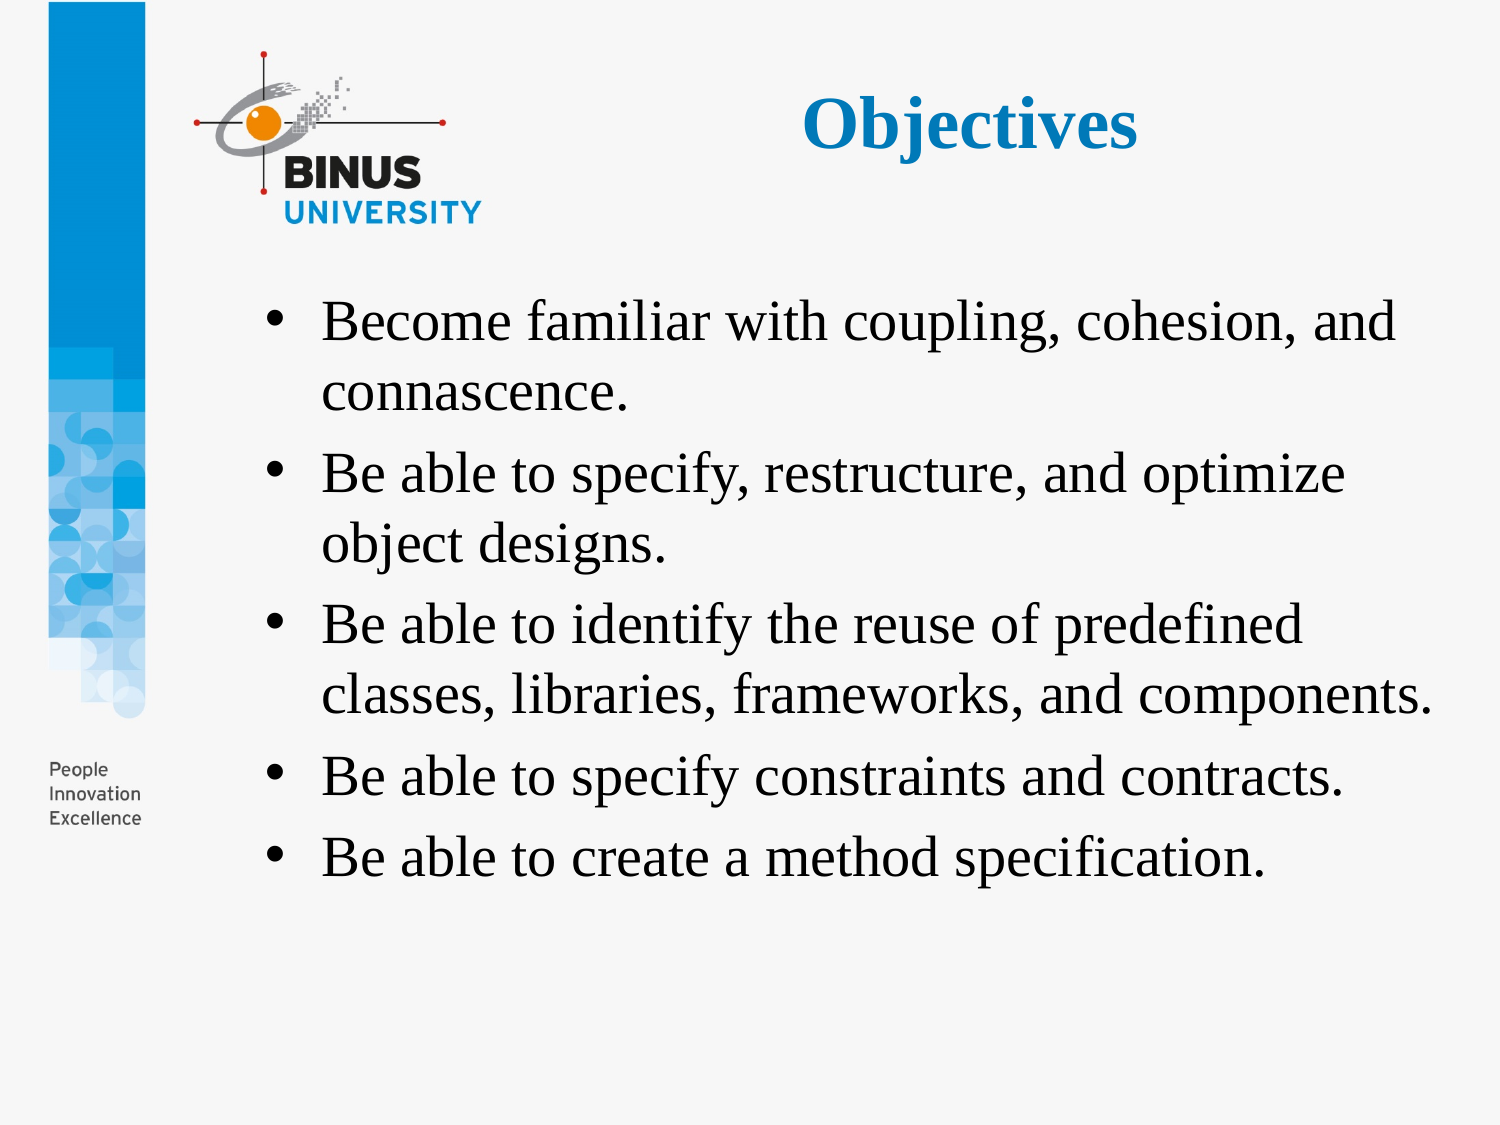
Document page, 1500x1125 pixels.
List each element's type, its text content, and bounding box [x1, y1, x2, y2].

title Objectives [515, 24, 1425, 213]
list Become familiar with coupling, cohesion, and connascence. Be able to specify, restructure, and optimize object designs. Be able to identify the reuse of predefined classes, libraries, frameworks, and components. Be able to specify constraints and contracts. Be able to create a method specification. [249, 275, 1463, 1075]
picture [0, 0, 1500, 845]
